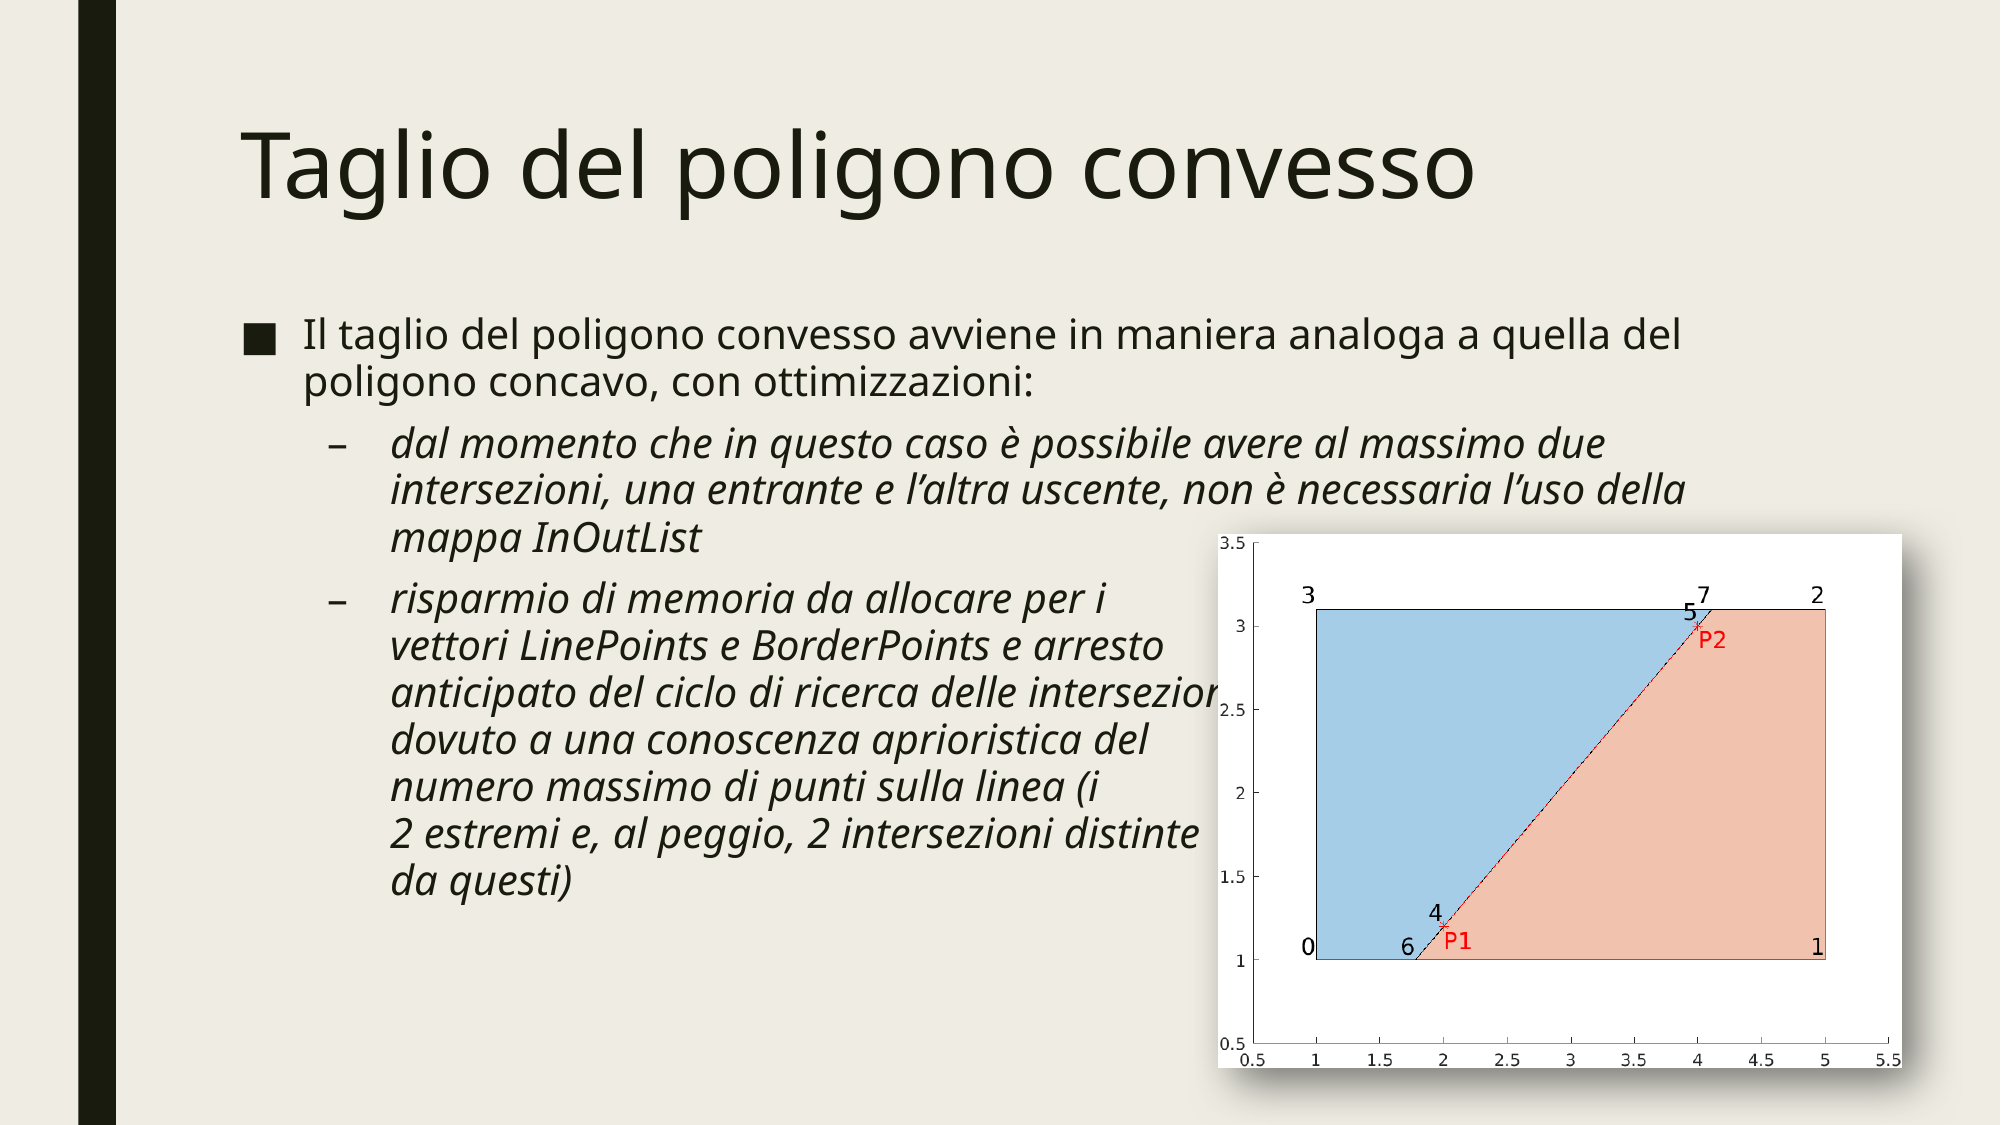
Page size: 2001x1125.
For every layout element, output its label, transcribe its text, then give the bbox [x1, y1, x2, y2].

list Il taglio del poligono convesso avviene in maniera analoga a quella del poligono concavo, con ottimizzazioni: dal momento che in questo caso è possibile avere al massimo due intersezioni, una entrante e l’altra uscente, non è necessaria l’uso della mappa InOutList risparmio di memoria da allocare per i vettori LinePoints e BorderPoints e arresto anticipato del ciclo di ricerca delle intersezioni dovuto a una conoscenza aprioristica del numero massimo di punti sulla linea (i 2 estremi e, al peggio, 2 intersezioni distinte da questi) [225, 304, 1800, 963]
title Taglio del poligono convesso [225, 112, 1800, 274]
picture [1218, 534, 1902, 1068]
